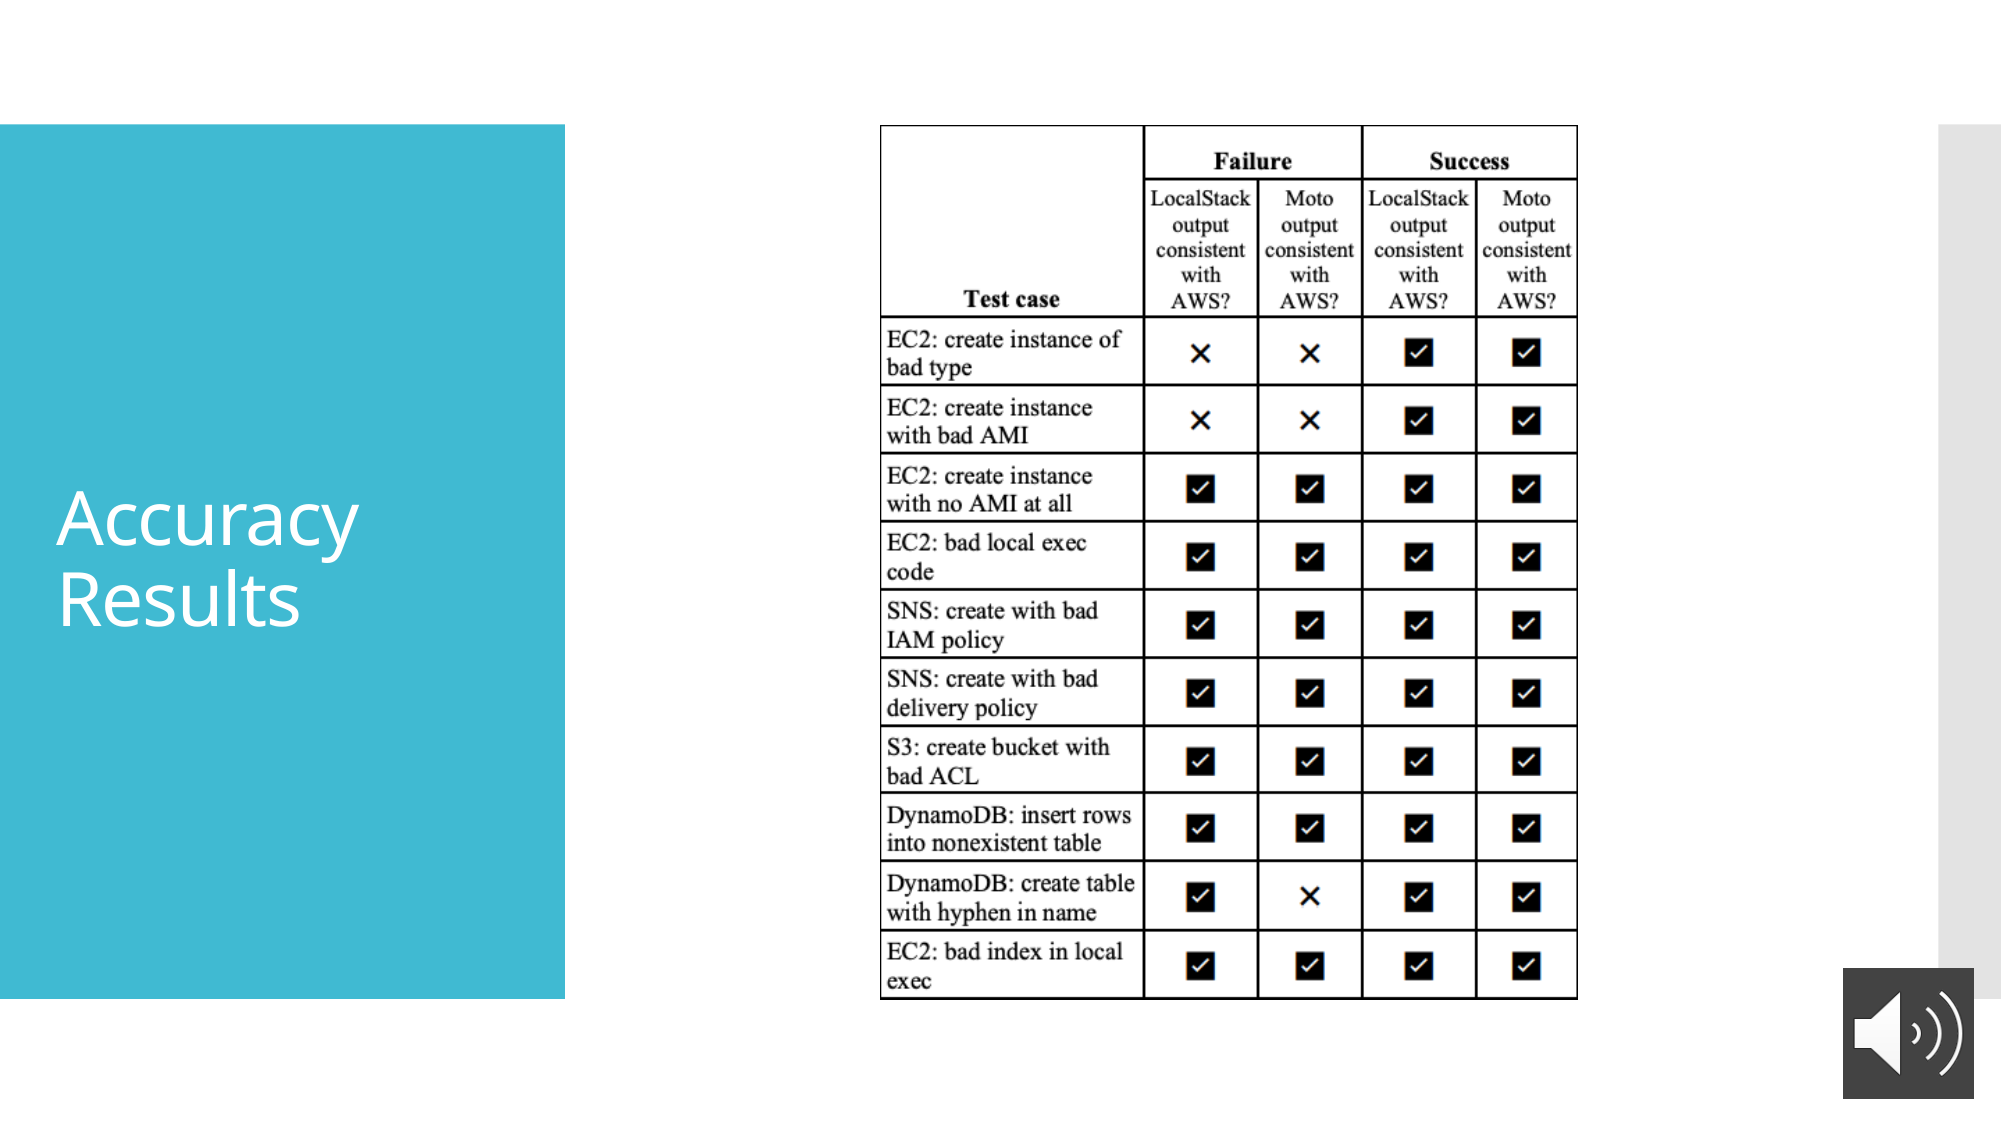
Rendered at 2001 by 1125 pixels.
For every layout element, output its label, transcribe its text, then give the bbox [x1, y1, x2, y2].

title Accuracy Results [41, 184, 525, 940]
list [880, 125, 1578, 1000]
picture [1841, 966, 1976, 1101]
